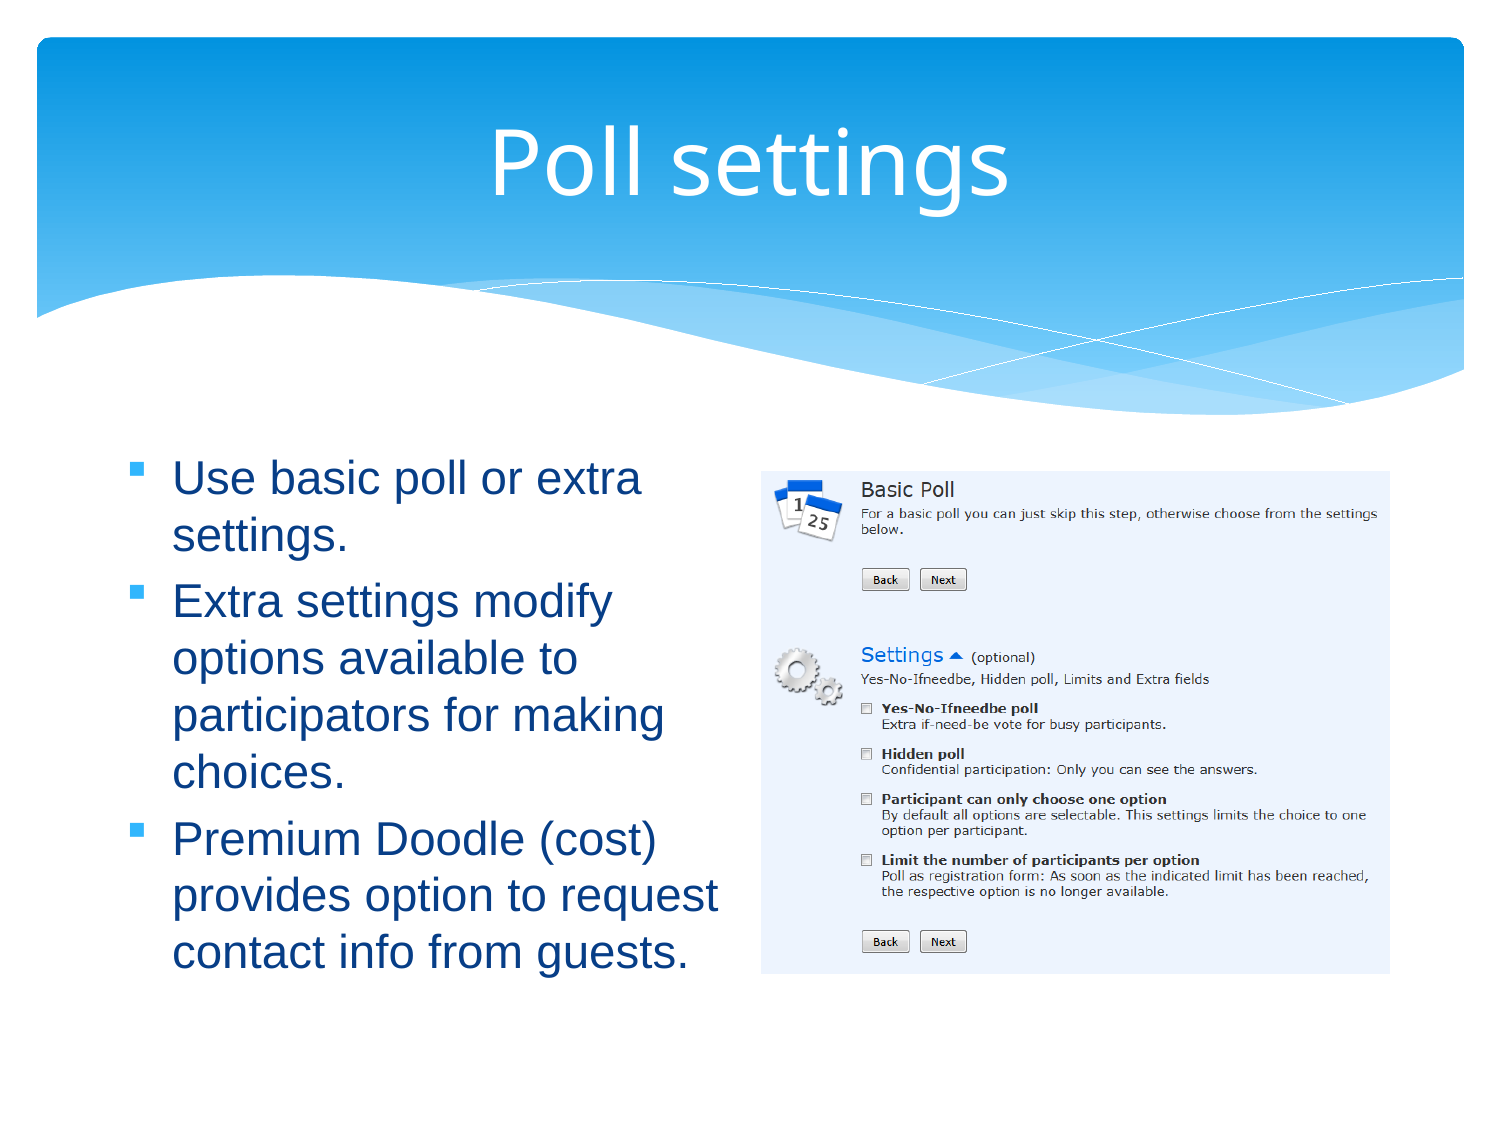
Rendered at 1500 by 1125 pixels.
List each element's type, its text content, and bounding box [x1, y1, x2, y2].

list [761, 470, 1390, 974]
list Use basic poll or extra settings. Extra settings modify options available to participators for making choices. Premium Doodle (cost) provides option to request contact info from guests. [111, 439, 738, 1005]
title Poll settings [75, 55, 1425, 261]
